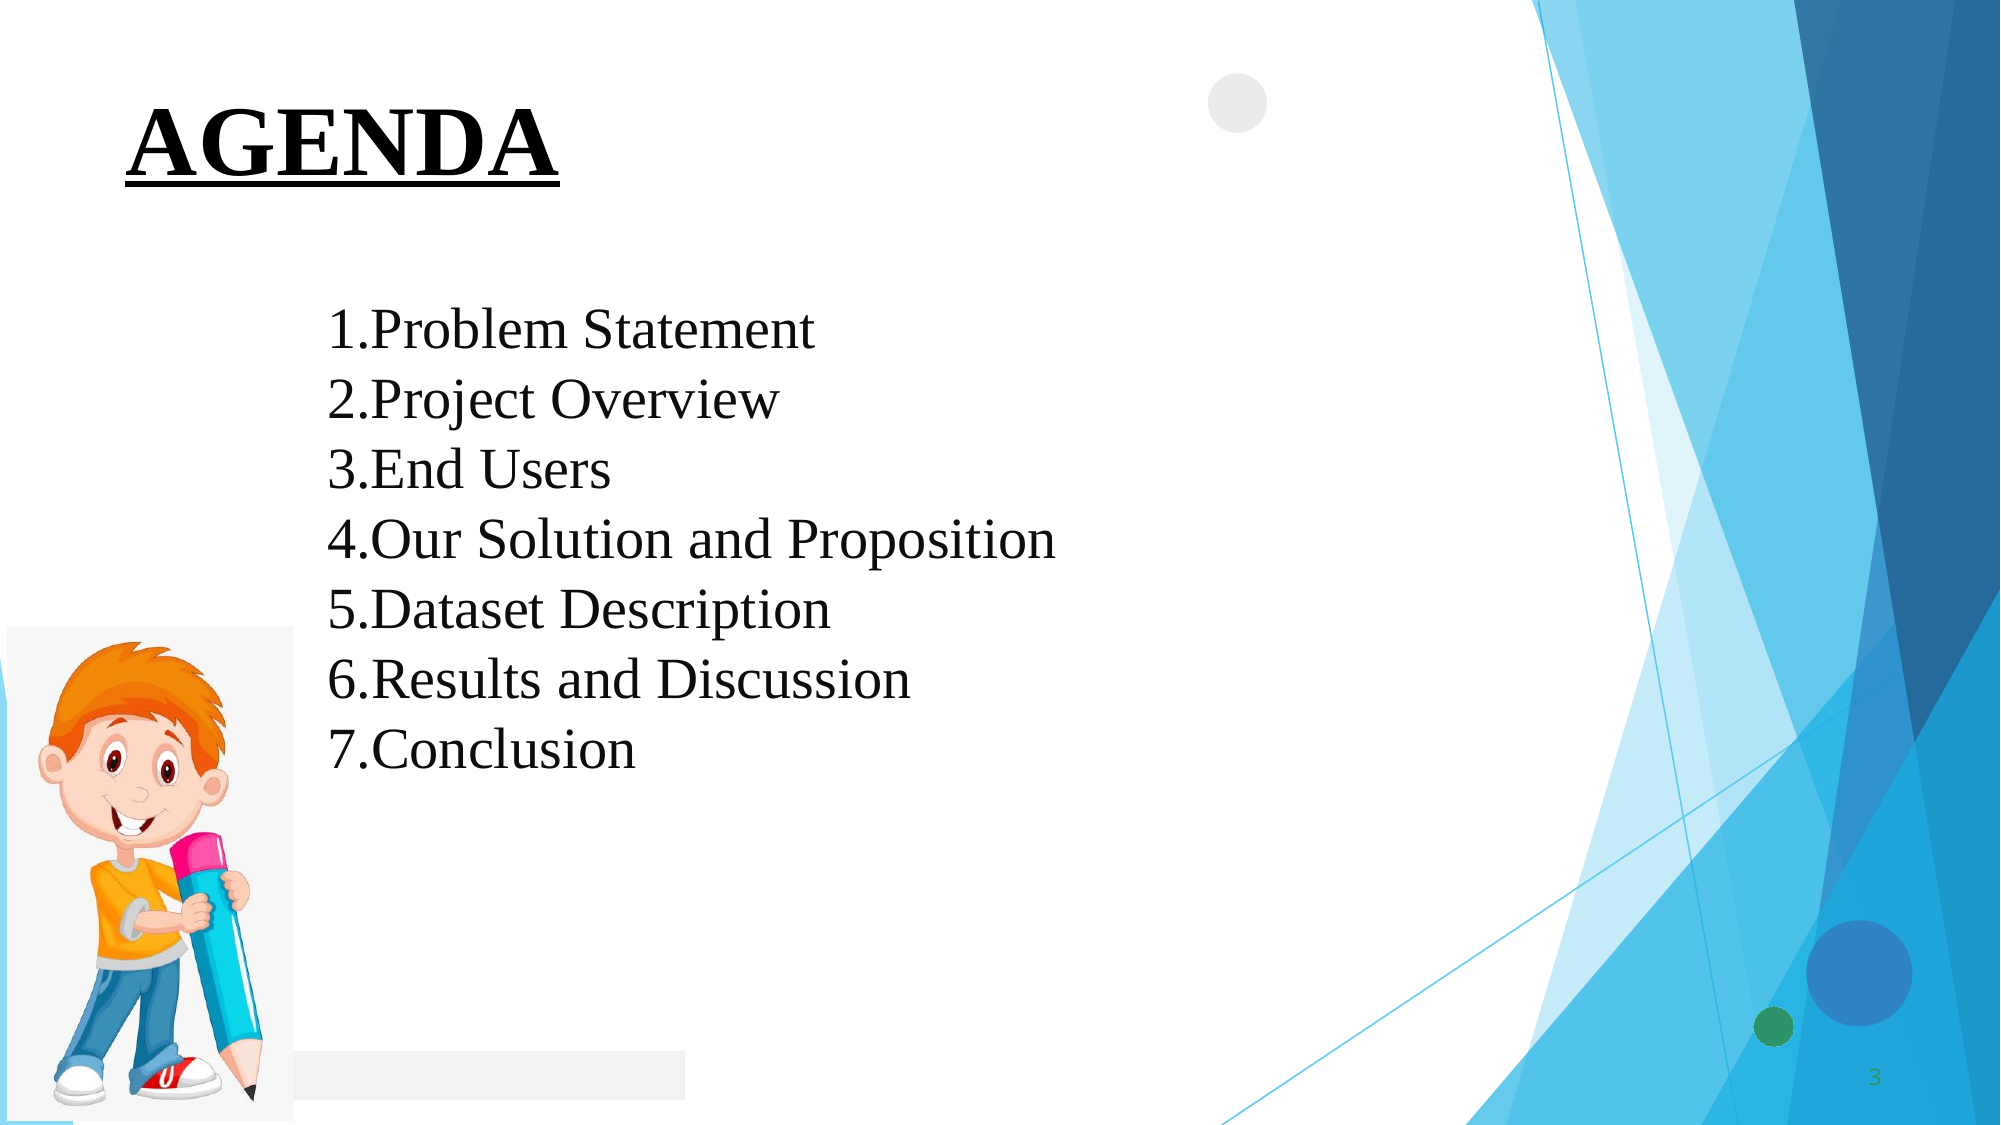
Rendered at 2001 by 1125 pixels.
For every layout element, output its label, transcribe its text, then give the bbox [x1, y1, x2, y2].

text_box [1220, 0, 2000, 1125]
text_box Problem Statement Project Overview End Users Our Solution and Proposition Dataset Description 6.Results and Discussion 7.Conclusion [312, 212, 1138, 858]
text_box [7, 626, 685, 1121]
title AGENDA [123, 73, 1000, 264]
picture [1752, 1005, 1794, 1048]
text_box [1207, 84, 1215, 123]
